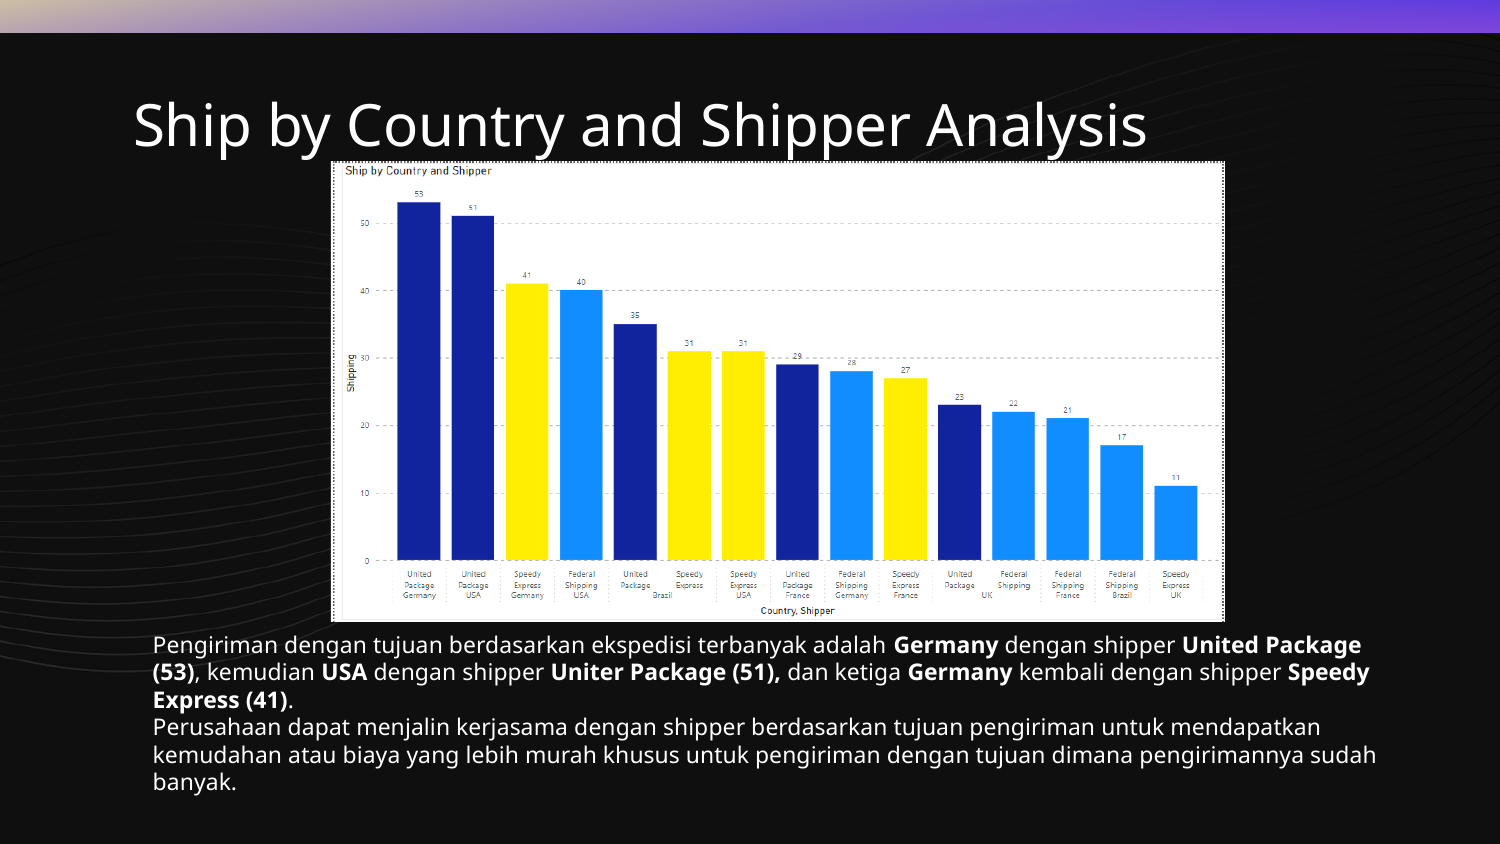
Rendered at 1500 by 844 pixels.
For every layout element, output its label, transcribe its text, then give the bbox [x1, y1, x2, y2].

title Ship by Country and Shipper Analysis [118, 72, 1382, 167]
subtitle Pengiriman dengan tujuan berdasarkan ekspedisi terbanyak adalah Germany dengan shipper United Package (53), kemudian USA dengan shipper Uniter Package (51), dan ketiga Germany kembali dengan shipper Speedy Express (41). Perusahaan dapat menjalin kerjasama dengan shipper berdasarkan tujuan pengiriman untuk mendapatkan kemudahan atau biaya yang lebih murah khusus untuk pengiriman dengan tujuan dimana pengirimannya sudah banyak. [137, 615, 1419, 827]
picture [0, 0, 1500, 844]
